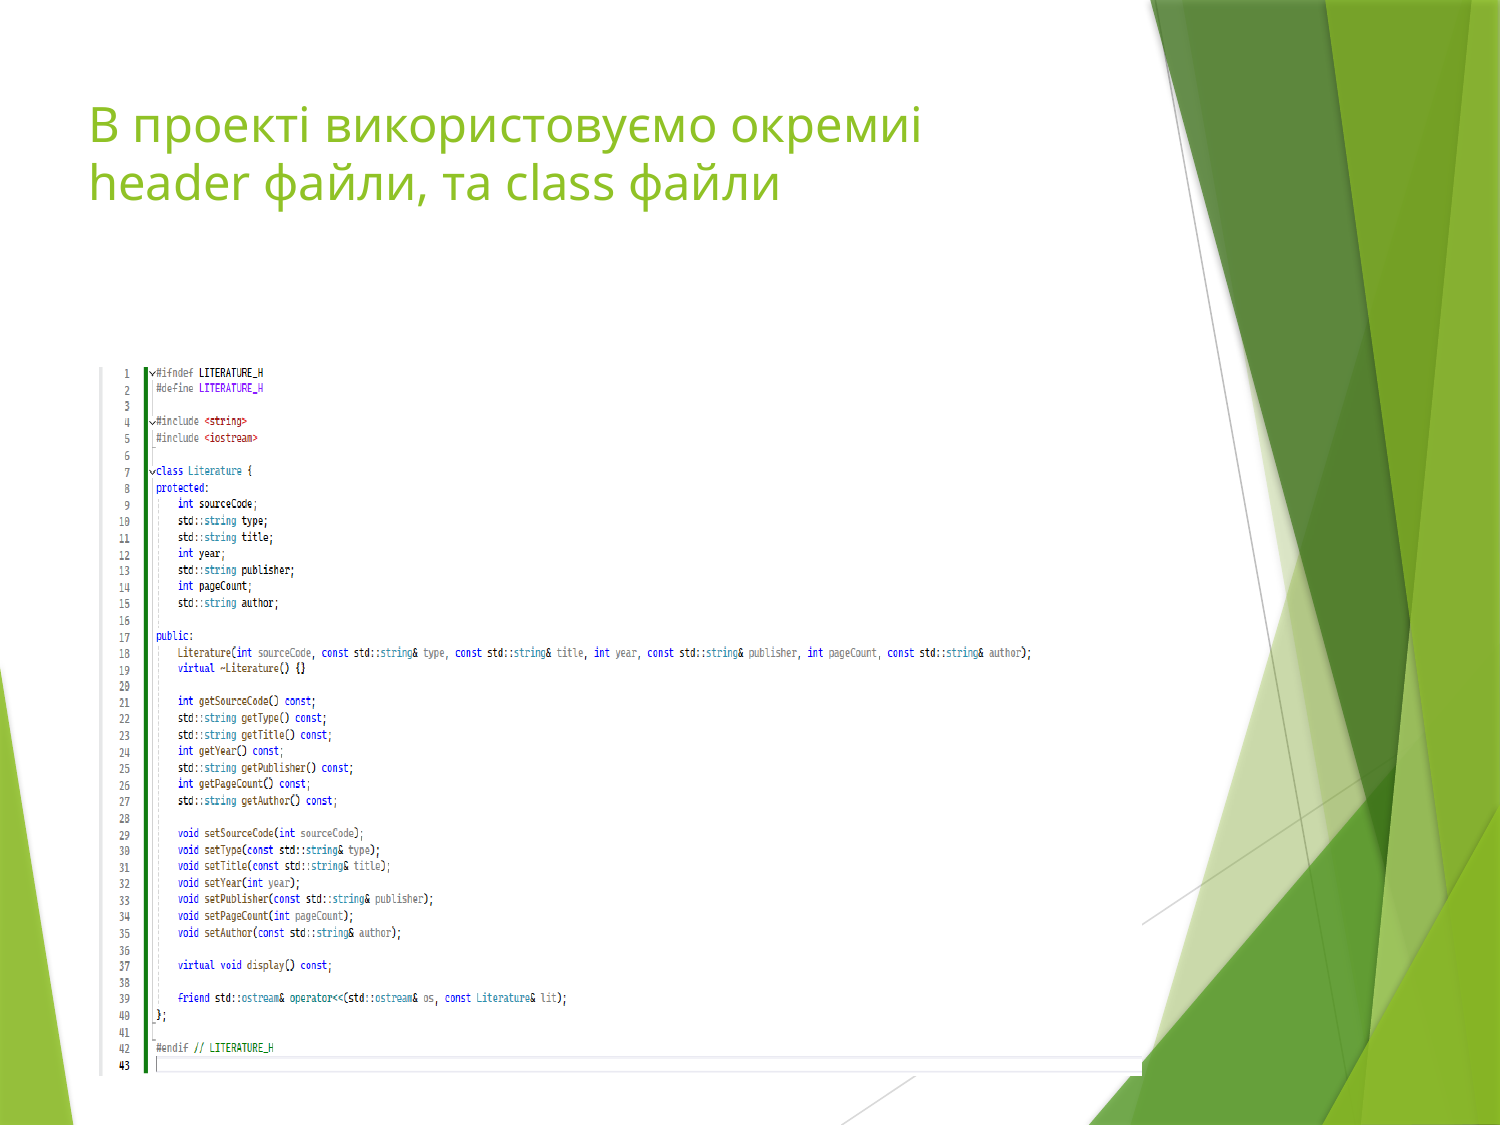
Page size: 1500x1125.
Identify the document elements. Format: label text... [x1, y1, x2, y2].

title В проекті використовуємо окремиі header файли, та class файли [73, 86, 1001, 255]
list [99, 367, 1142, 1077]
